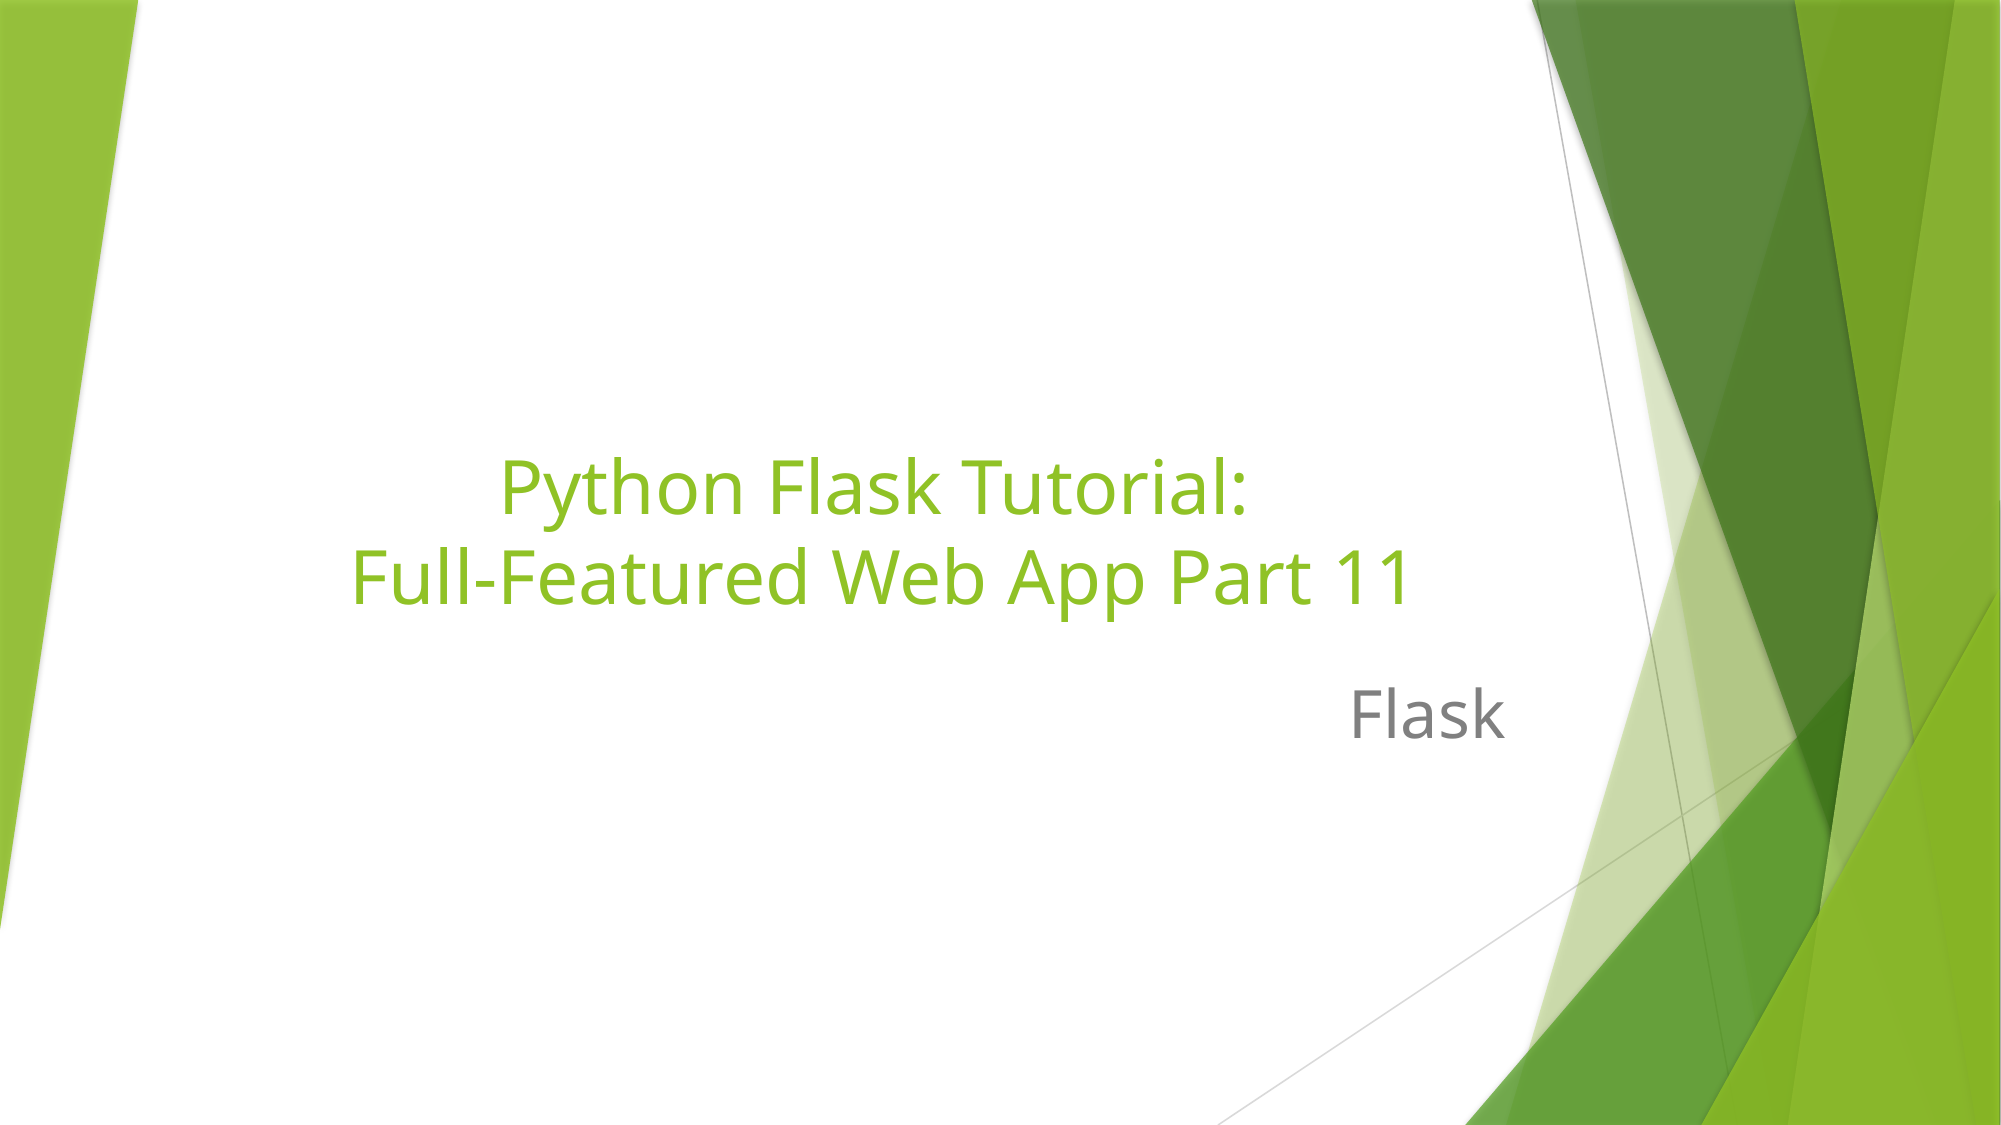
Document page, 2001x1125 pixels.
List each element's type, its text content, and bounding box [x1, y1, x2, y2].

subtitle Flask [247, 664, 1522, 845]
title Python Flask Tutorial: Full-Featured Web App Part 11 [247, 394, 1522, 664]
